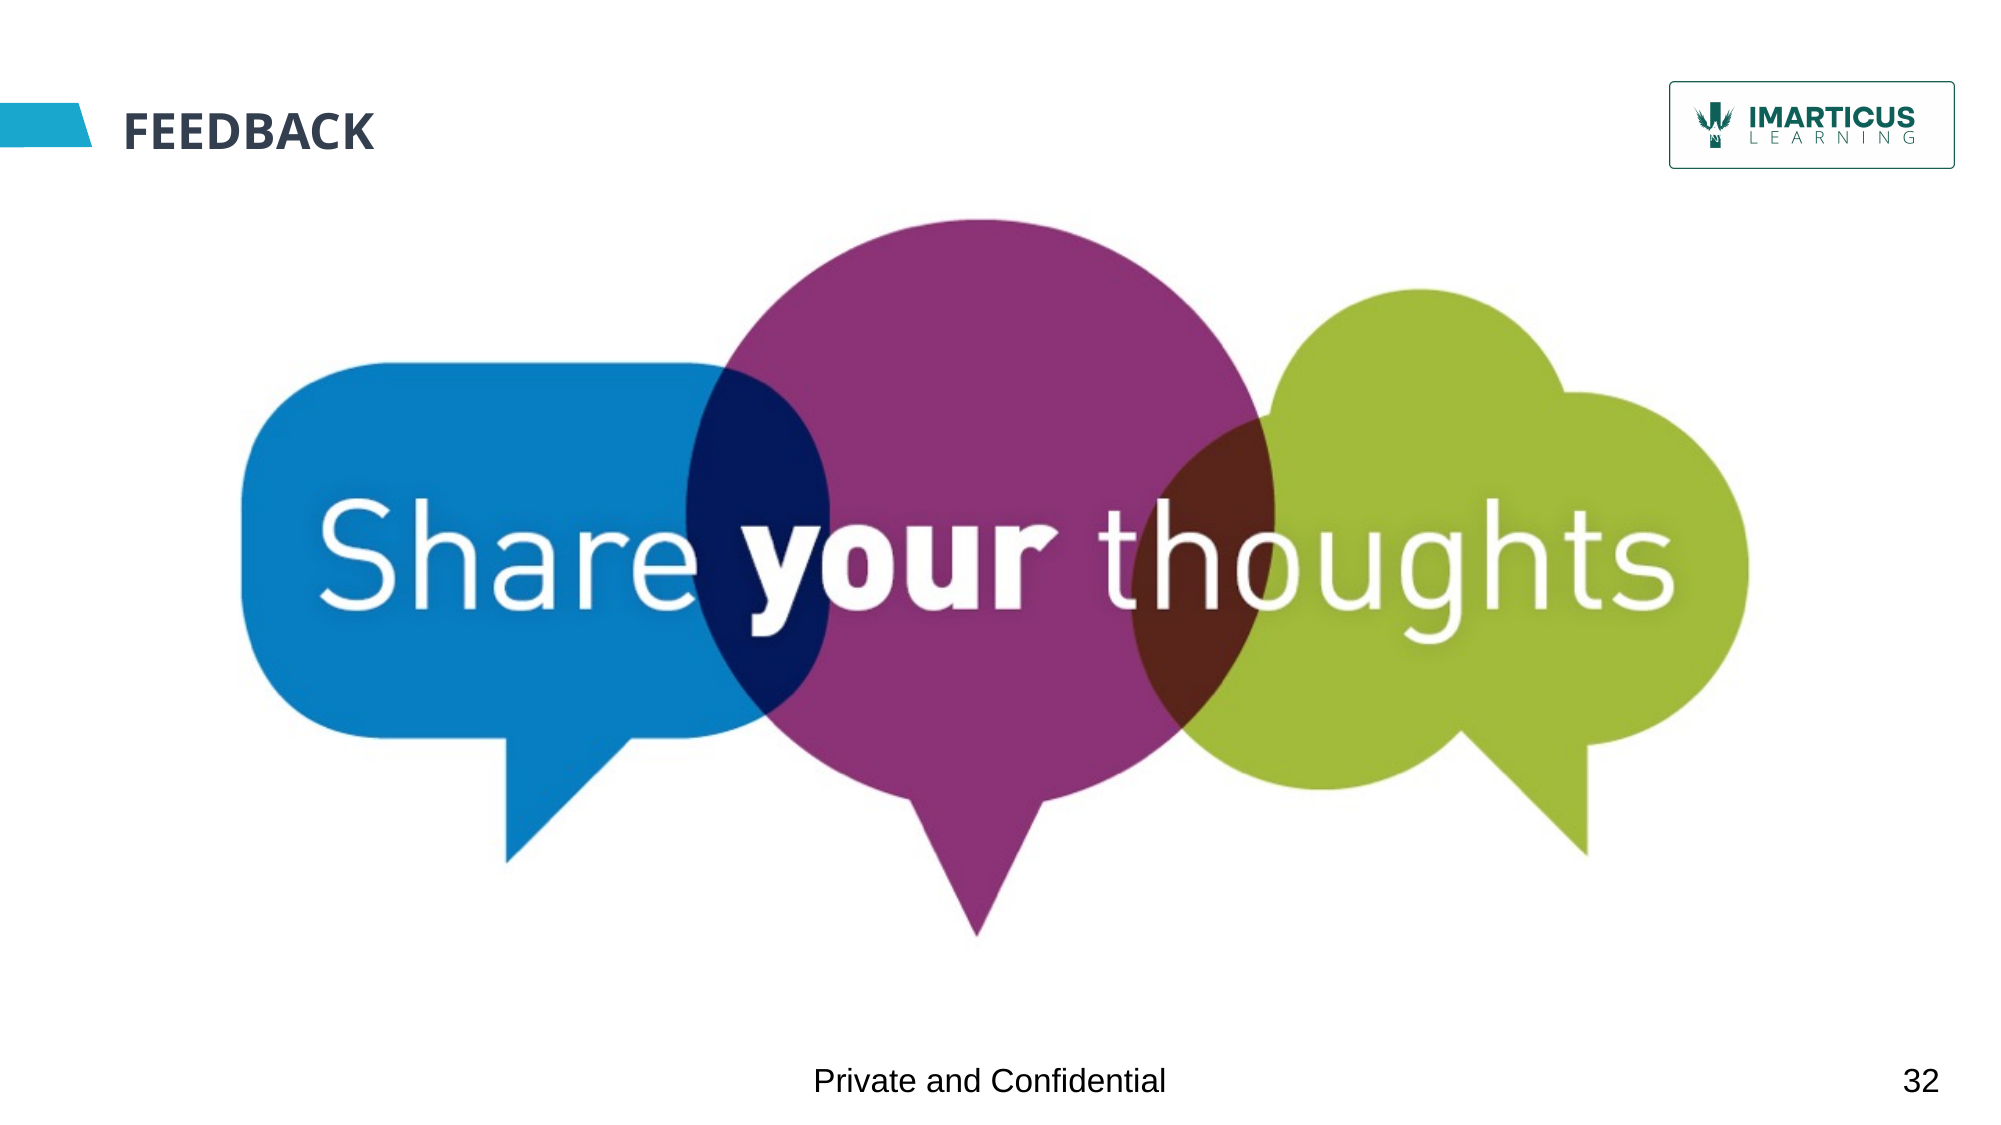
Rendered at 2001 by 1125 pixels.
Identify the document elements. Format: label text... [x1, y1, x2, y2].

picture [1833, 81, 1955, 169]
picture [214, 186, 1783, 971]
title FEEDBACK [107, 32, 1833, 236]
